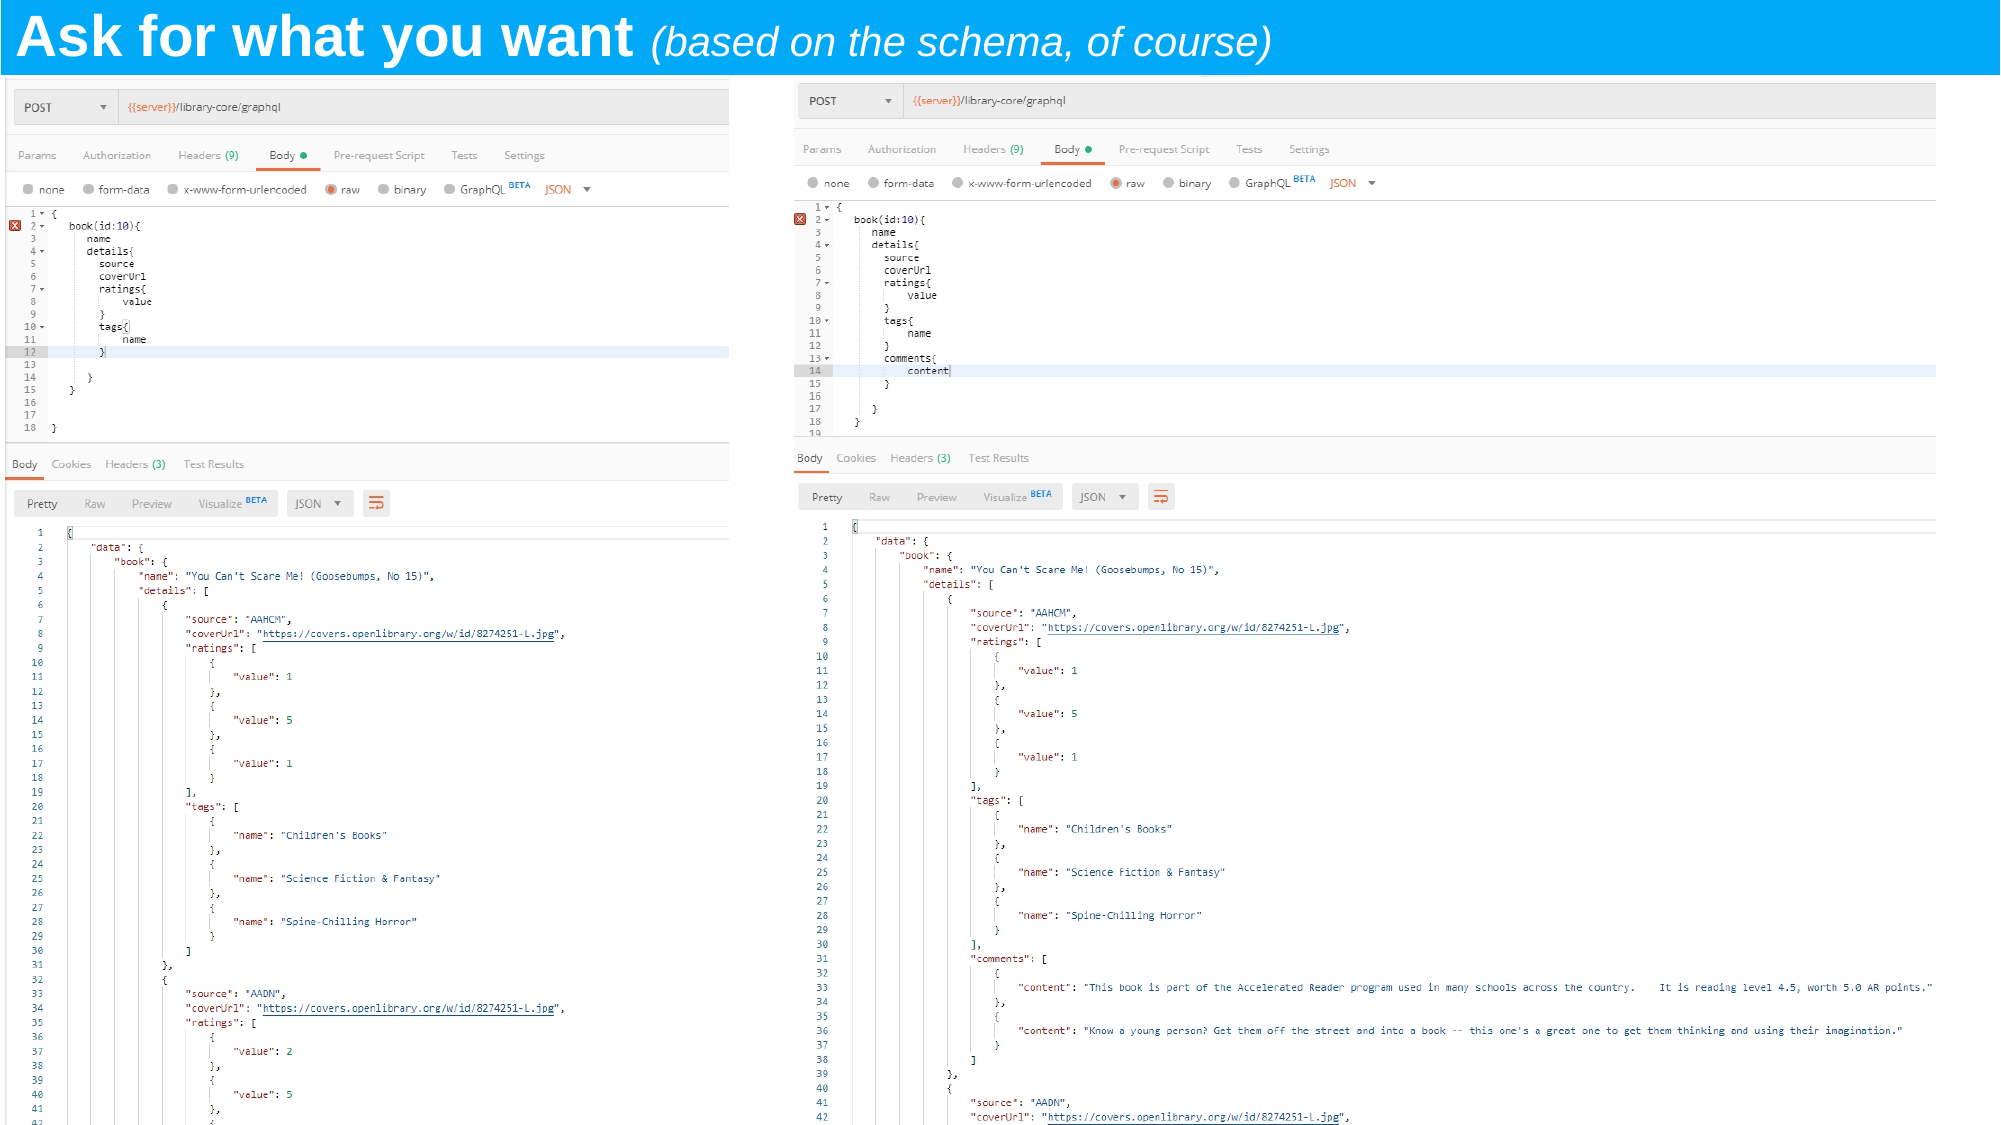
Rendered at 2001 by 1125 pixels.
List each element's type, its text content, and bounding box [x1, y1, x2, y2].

picture [0, 76, 2001, 1125]
list Ask for what you want (based on the schema, of course) [0, 0, 2000, 75]
